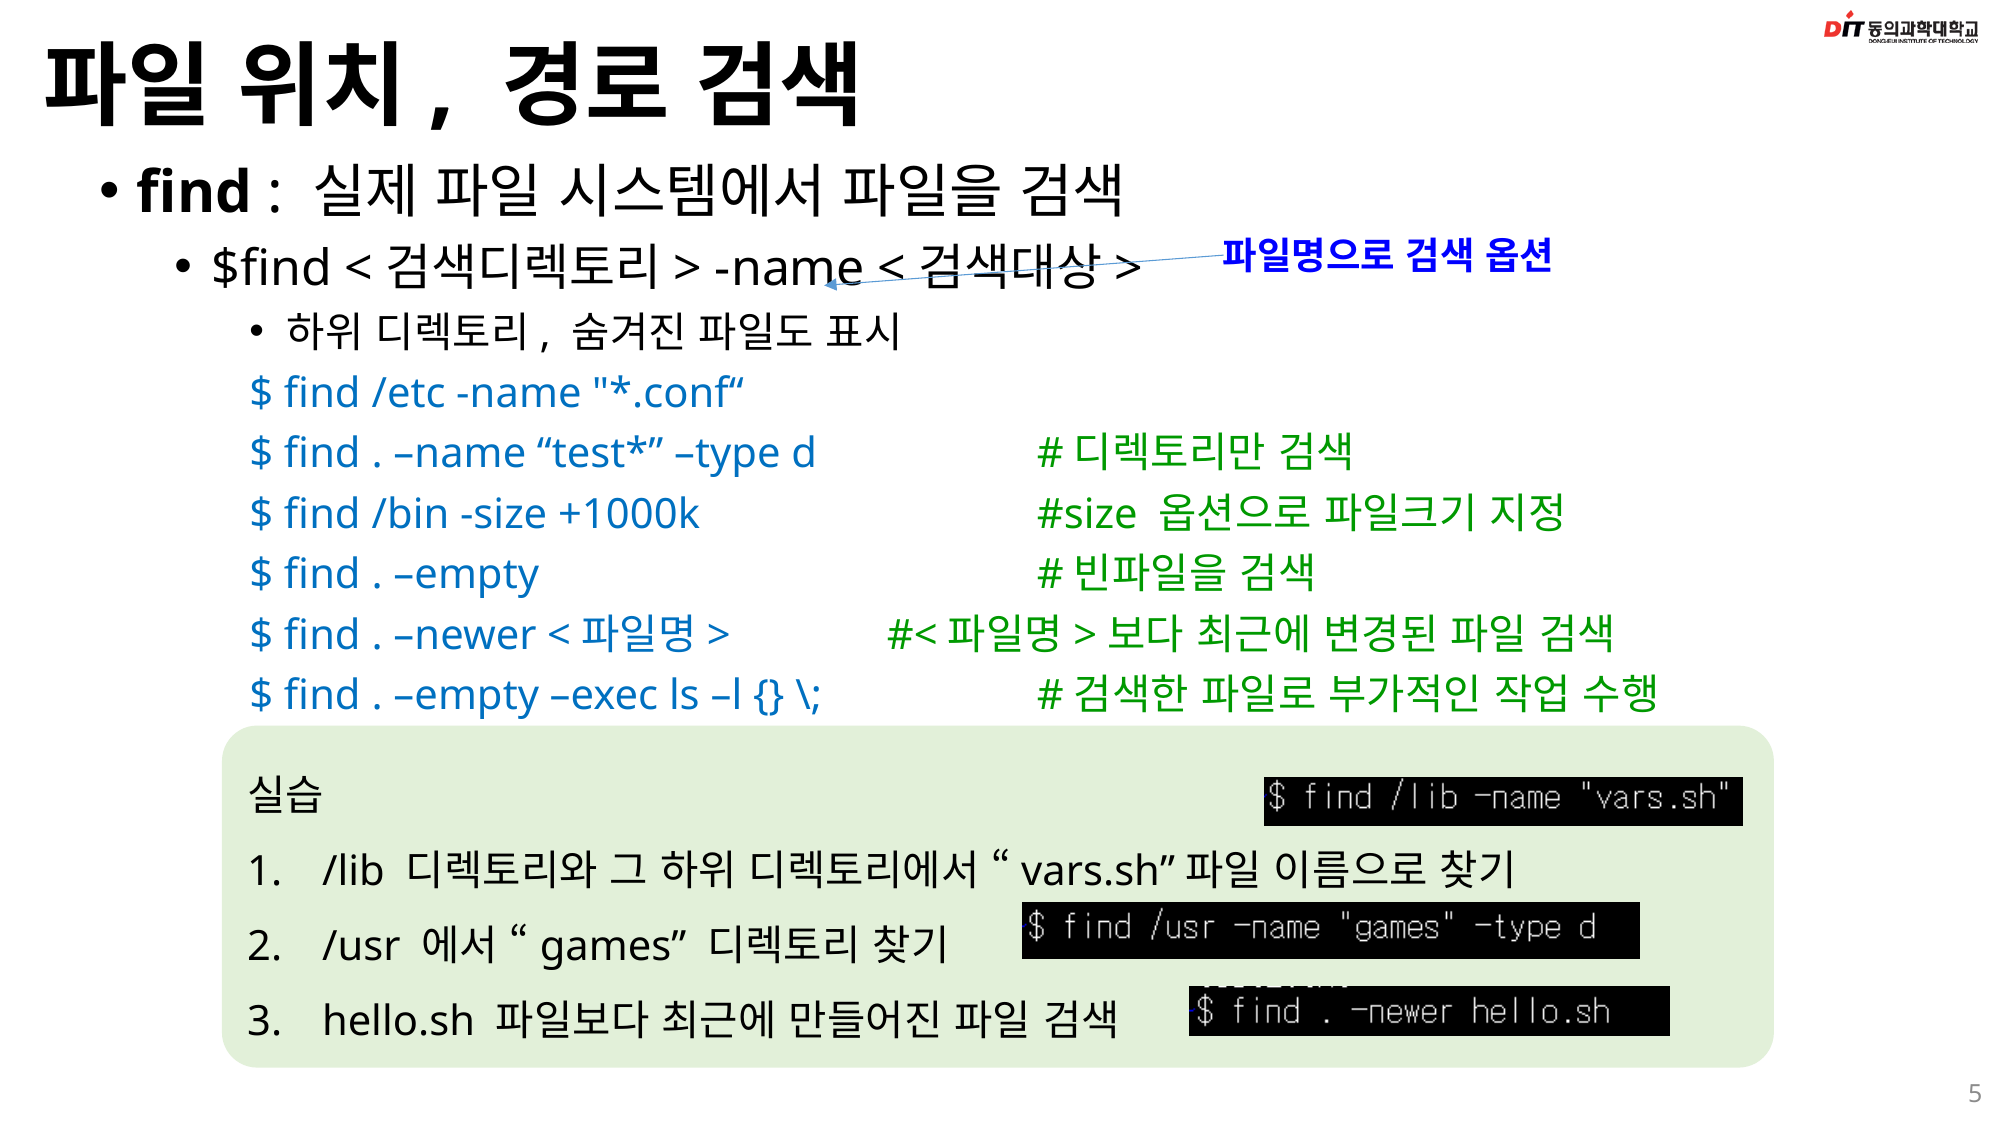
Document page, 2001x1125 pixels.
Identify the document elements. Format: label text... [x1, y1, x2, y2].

title 파일 위치, 경로 검색 [28, 28, 1968, 150]
picture [1022, 902, 1640, 959]
list find : 실제 파일 시스템에서 파일을 검색 $find <검색디렉토리> -name <검색대상> 하위 디렉토리, 숨겨진 파일도 표시 $ find /etc -name "*.conf“ $ find . –name “test*” –type d #디렉토리만 검색 $ find /bin -size +1000k #size 옵션으로 파일크기 지정 $ find . –empty #빈파일을 검색 $ find . –newer <파일명> #<파일명>보다 최근에 변경된 파일 검색 $ find . –empty –exec ls –l {} \; #검색한 파일로 부가적인 작업 수행 [84, 147, 1961, 1068]
picture [1824, 10, 1978, 43]
slide_number 5 [1922, 1065, 1998, 1125]
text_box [824, 255, 1224, 286]
text_box 실습 /lib 디렉토리와 그 하위 디렉토리에서 “vars.sh”파일 이름으로 찾기 /usr 에서 “games” 디렉토리 찾기 hello.sh 파일보다 최근에 만들어진 파일 검색 [221, 725, 1775, 1069]
text_box 파일명으로 검색 옵션 [1208, 224, 1570, 285]
picture [1189, 986, 1670, 1036]
picture [1264, 777, 1743, 826]
